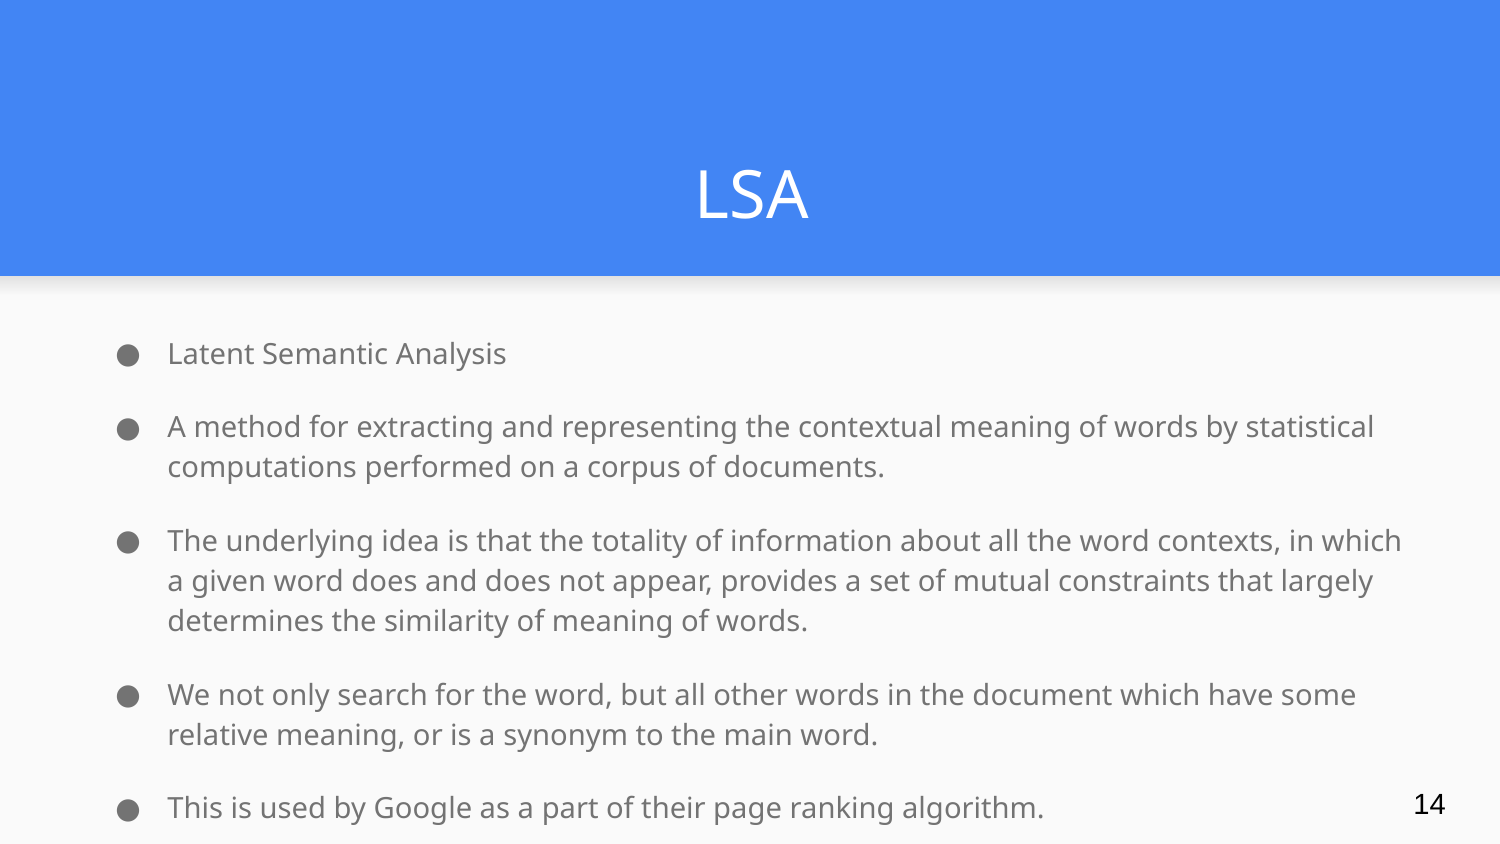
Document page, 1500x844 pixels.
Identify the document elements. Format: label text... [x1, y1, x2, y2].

title LSA [77, 121, 1427, 248]
list Latent Semantic Analysis A method for extracting and representing the contextual meaning of words by statistical computations performed on a corpus of documents. The underlying idea is that the totality of information about all the word contexts, in which a given word does and does not appear, provides a set of mutual constraints that largely determines the similarity of meaning of words. We not only search for the word, but all other words in the document which have some relative meaning, or is a synonym to the main word. This is used by Google as a part of their page ranking algorithm. [77, 314, 1427, 735]
slide_number ‹#› [1398, 770, 1489, 835]
